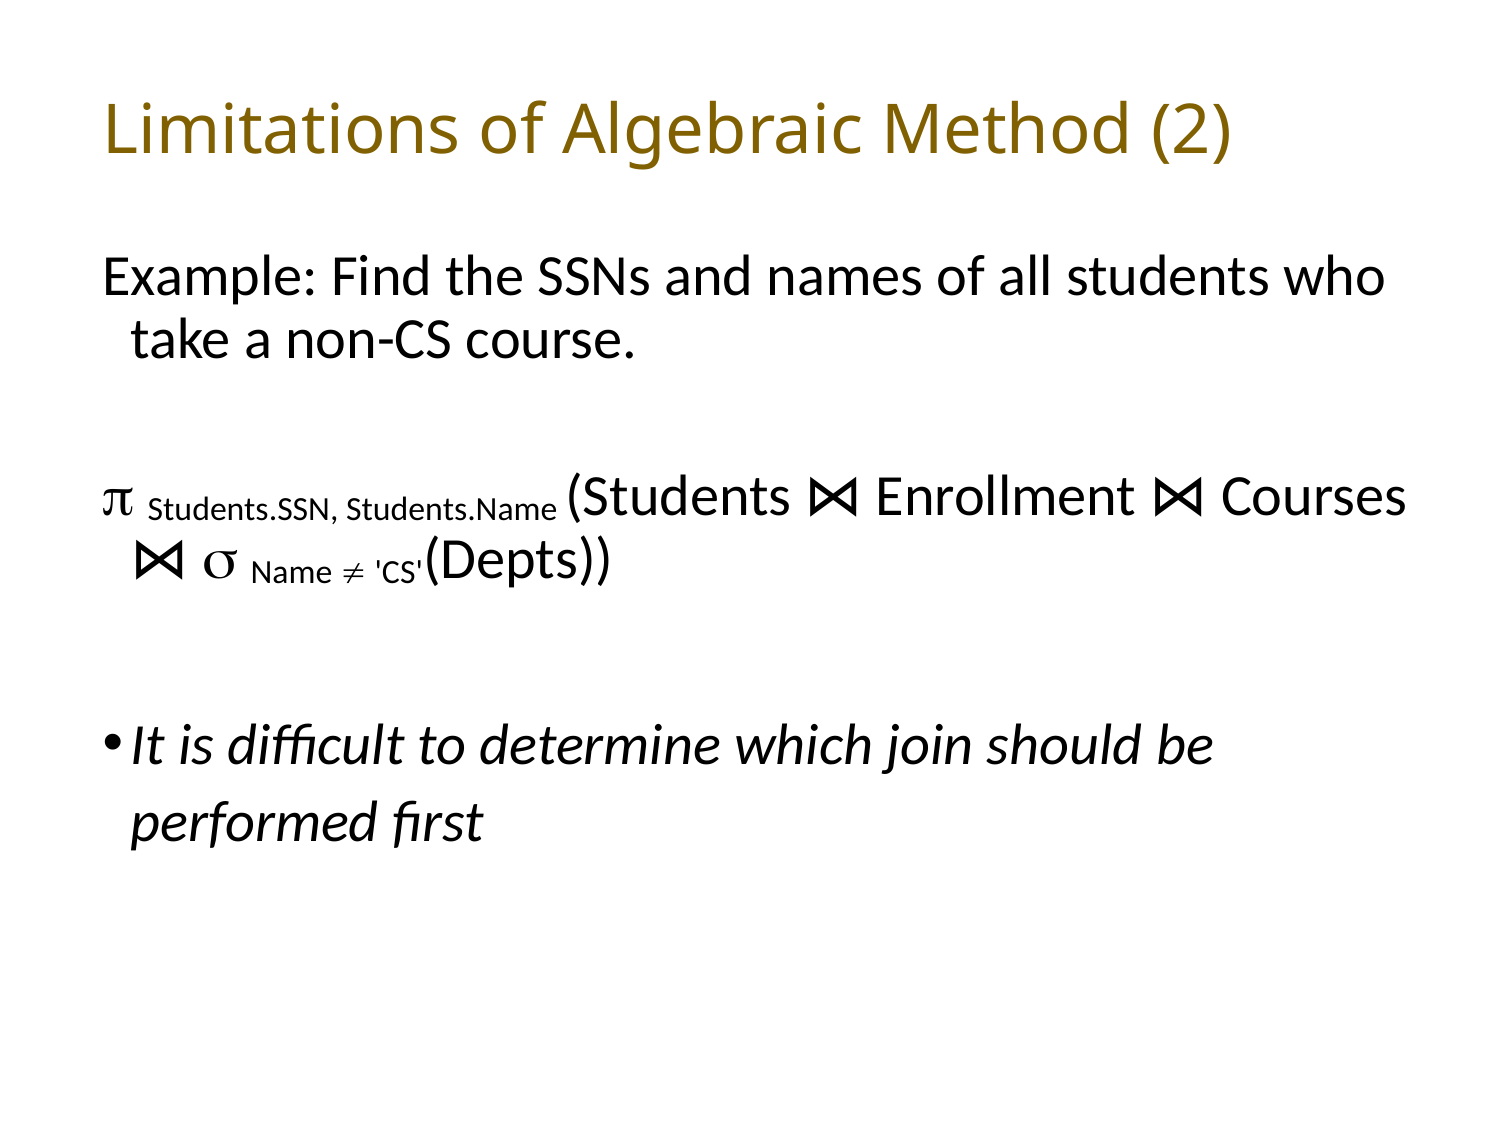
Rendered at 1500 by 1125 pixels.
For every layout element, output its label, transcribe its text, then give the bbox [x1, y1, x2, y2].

title Limitations of Algebraic Method (2) [87, 62, 1425, 200]
list Example: Find the SSNs and names of all students who take a non-CS course.  Students.SSN, Students.Name (Students ⋈ Enrollment ⋈ Courses ⋈  Name  'CS'(Depts)) It is difficult to determine which join should be performed first [87, 237, 1425, 950]
